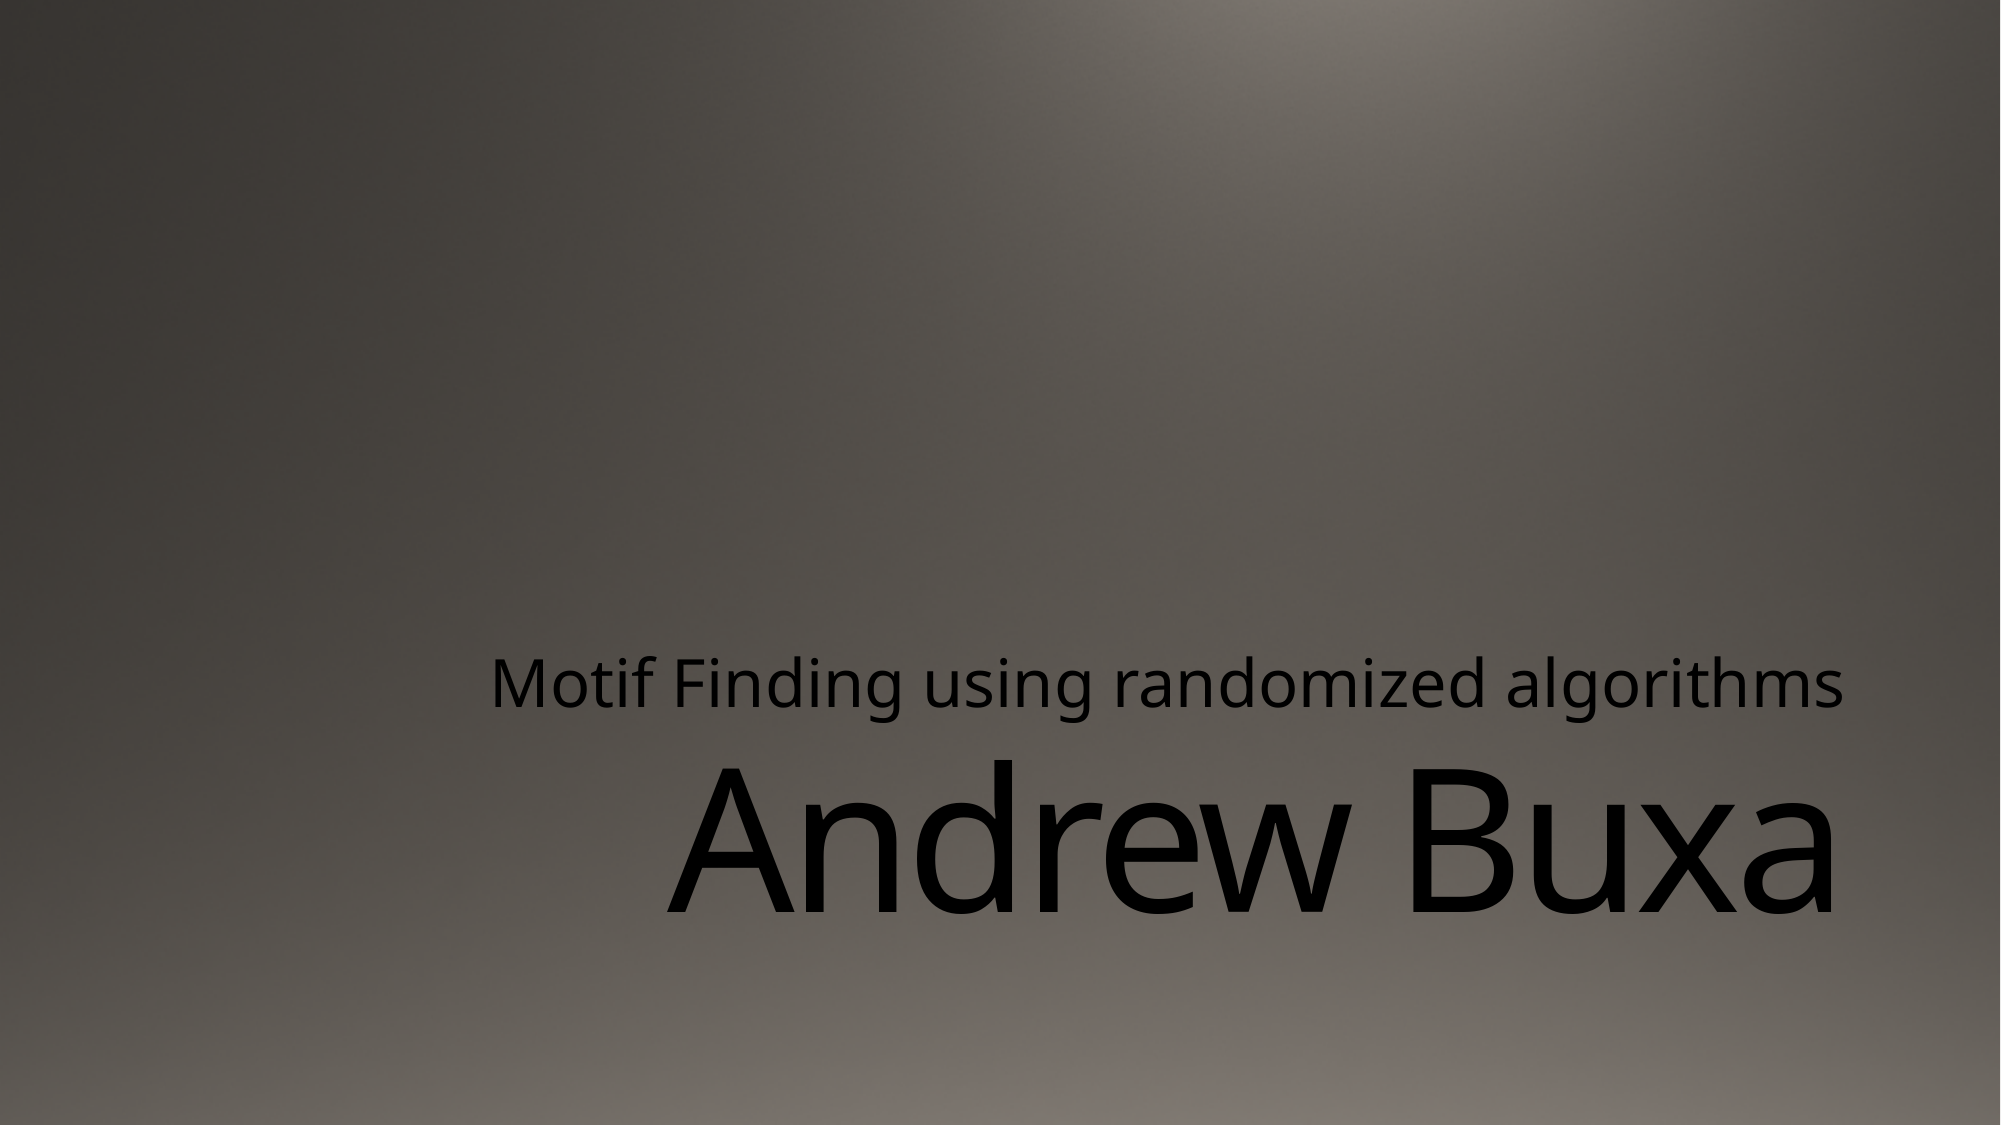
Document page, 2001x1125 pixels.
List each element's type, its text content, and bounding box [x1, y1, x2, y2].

subtitle Motif Finding using randomized algorithms [362, 606, 1863, 730]
title Andrew Buxa [362, 732, 1863, 1002]
picture [0, 0, 2001, 1125]
